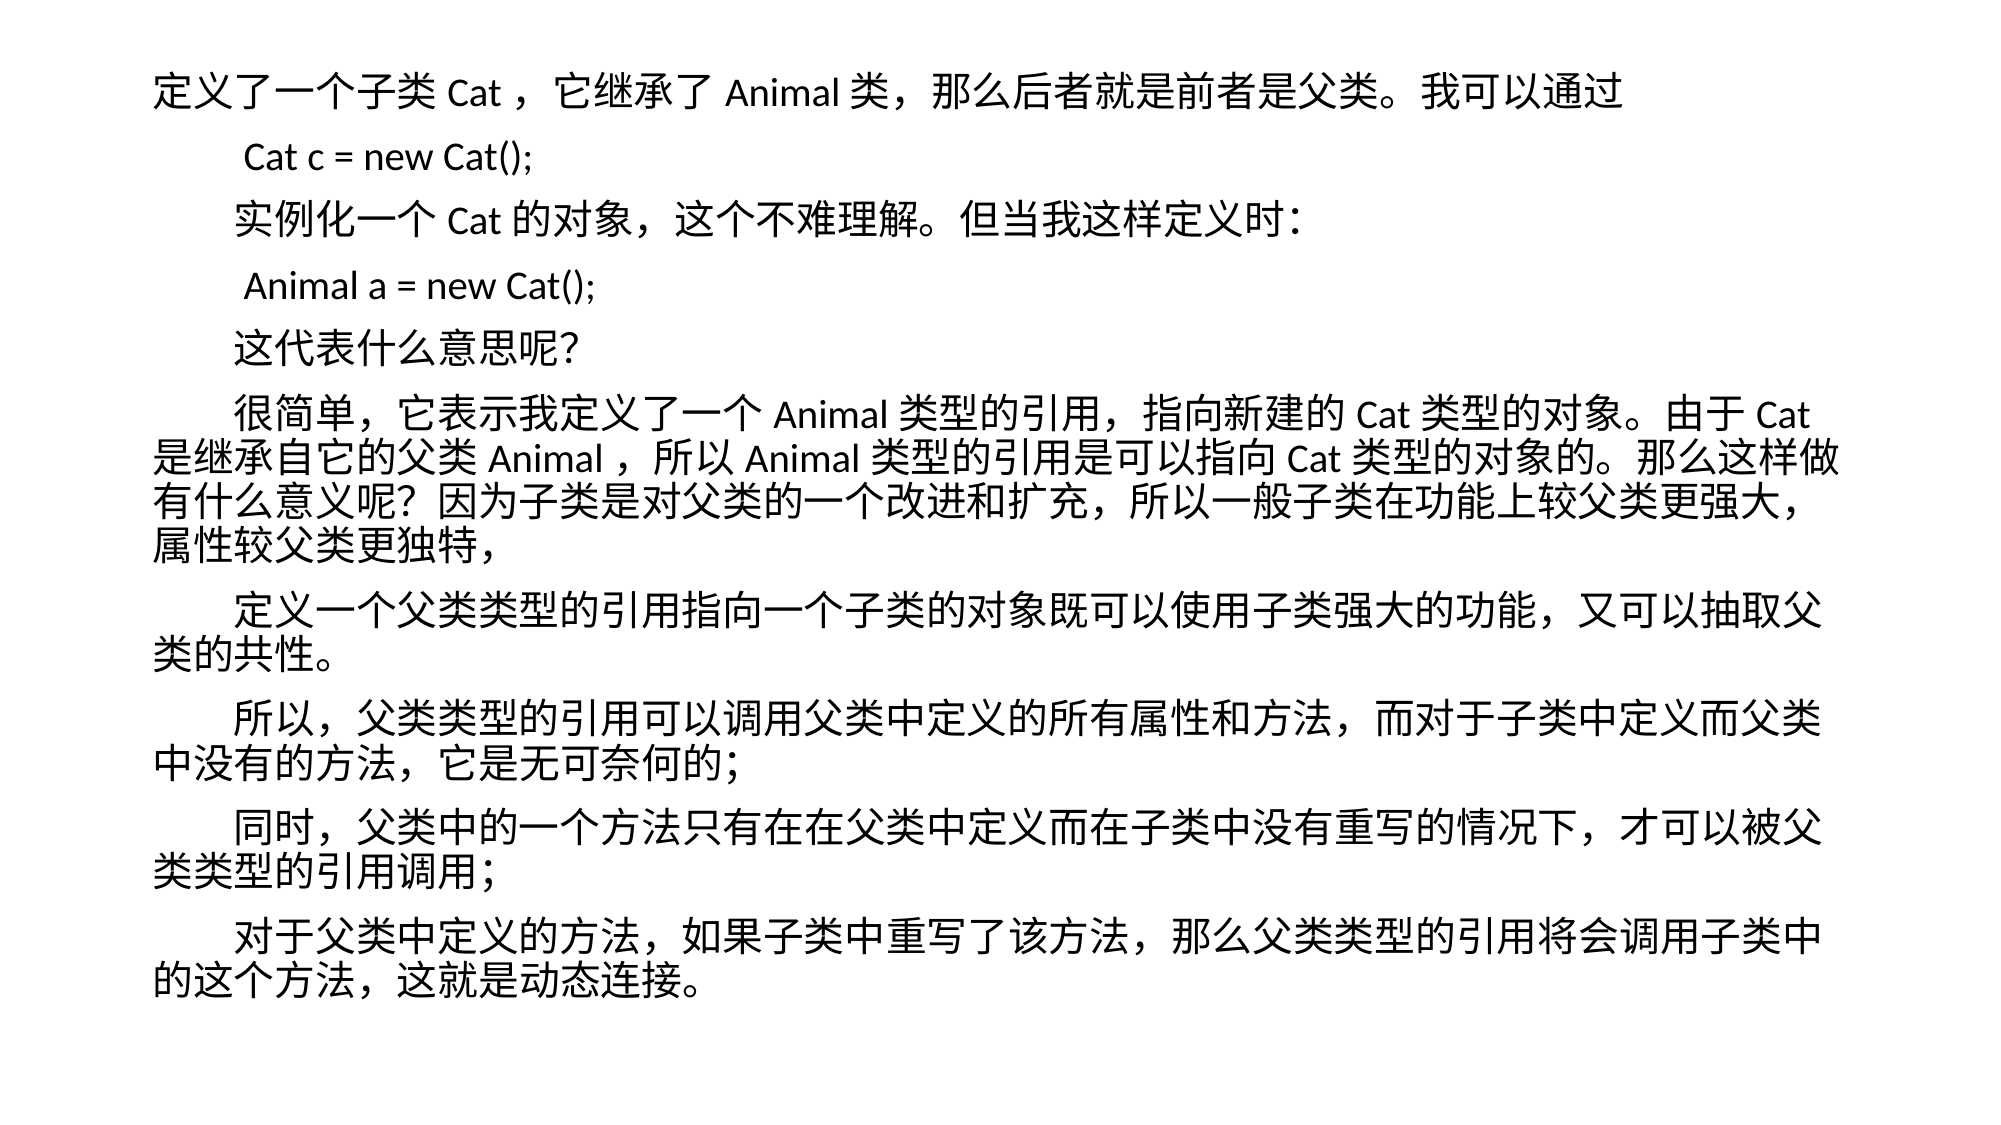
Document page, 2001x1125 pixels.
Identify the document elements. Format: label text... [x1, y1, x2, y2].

list 定义了一个子类Cat，它继承了Animal类，那么后者就是前者是父类。我可以通过 Cat c = new Cat(); 实例化一个Cat的对象，这个不难理解。但当我这样定义时： Animal a = new Cat(); 这代表什么意思呢？ 很简单，它表示我定义了一个Animal类型的引用，指向新建的Cat类型的对象。由于Cat是继承自它的父类Animal，所以Animal类型的引用是可以指向Cat类型的对象的。那么这样做有什么意义呢？因为子类是对父类的一个改进和扩充，所以一般子类在功能上较父类更强大，属性较父类更独特， 定义一个父类类型的引用指向一个子类的对象既可以使用子类强大的功能，又可以抽取父类的共性。 所以，父类类型的引用可以调用父类中定义的所有属性和方法，而对于子类中定义而父类中没有的方法，它是无可奈何的； 同时，父类中的一个方法只有在在父类中定义而在子类中没有重写的情况下，才可以被父类类型的引用调用； 对于父类中定义的方法，如果子类中重写了该方法，那么父类类型的引用将会调用子类中的这个方法，这就是动态连接。 [137, 63, 1863, 1014]
